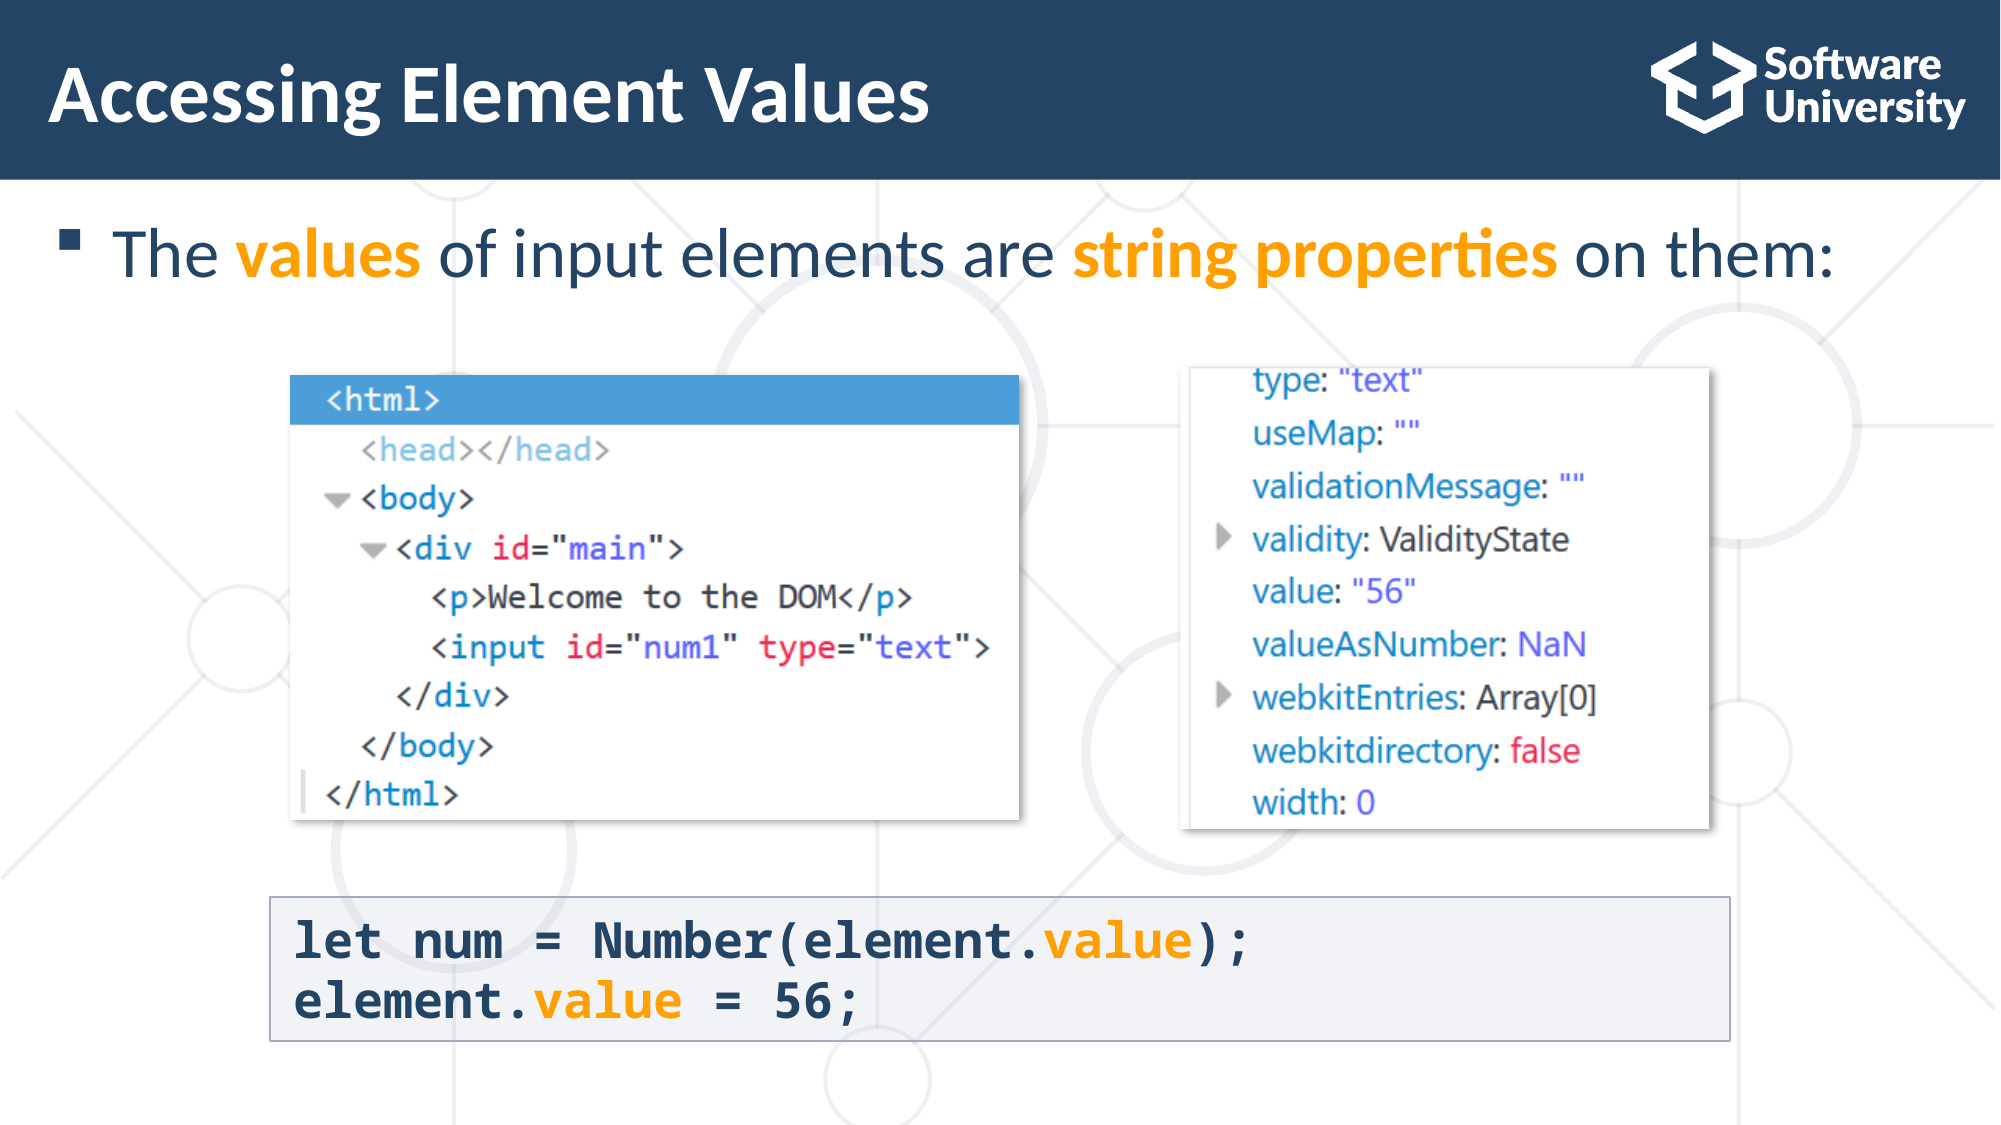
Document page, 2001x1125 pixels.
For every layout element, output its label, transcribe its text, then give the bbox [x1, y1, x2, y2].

picture [1651, 41, 1966, 134]
picture [1180, 367, 1710, 829]
picture [290, 375, 1020, 820]
text_box let num = Number(element.value); element.value = 56; [270, 897, 1730, 1041]
title Accessing Element Values [31, 16, 1625, 162]
list The values of input elements are string properties on them: [35, 196, 1975, 1104]
